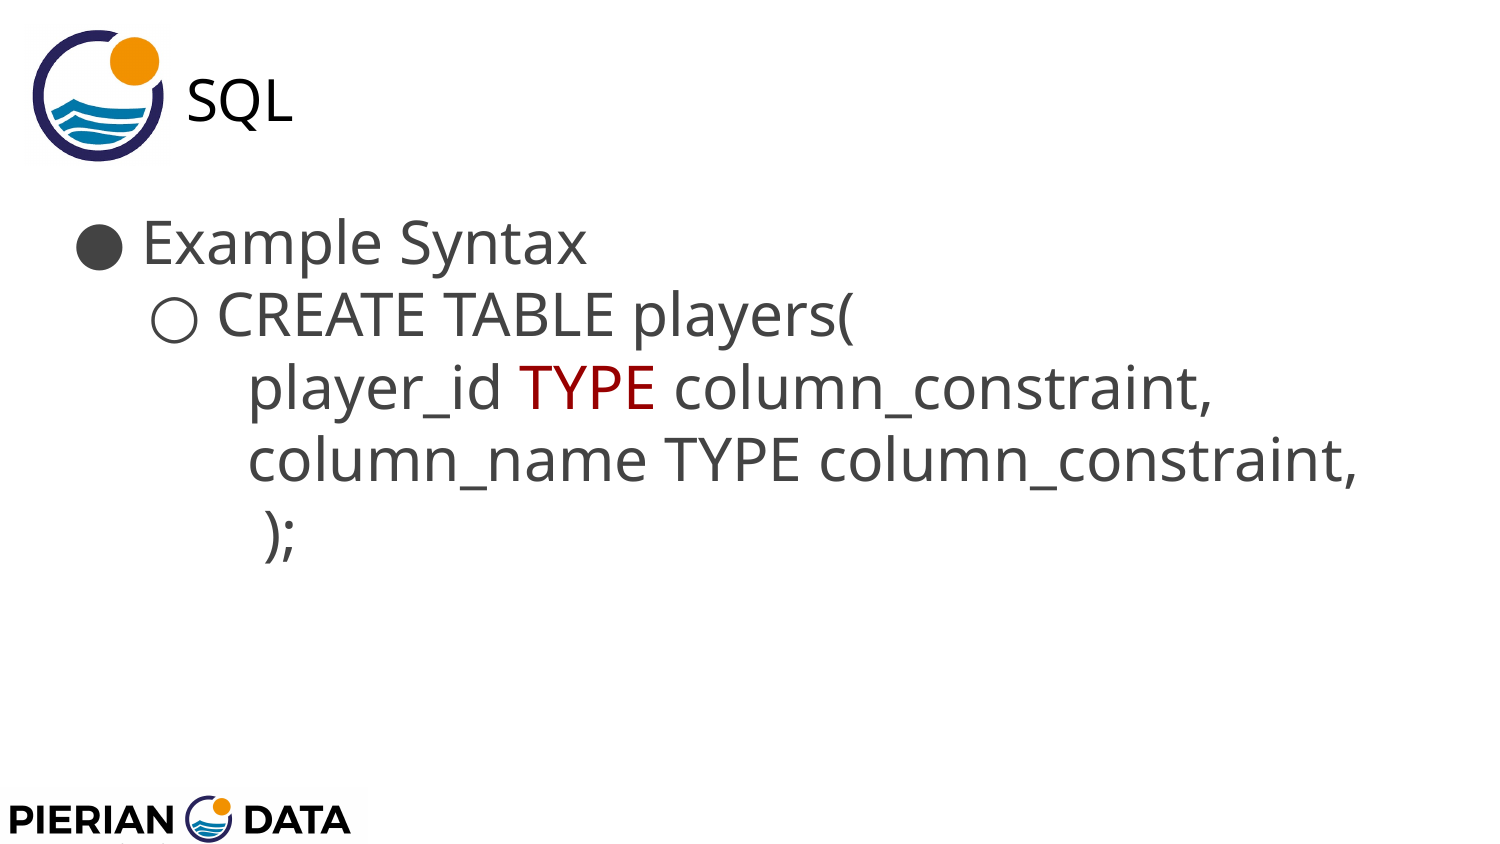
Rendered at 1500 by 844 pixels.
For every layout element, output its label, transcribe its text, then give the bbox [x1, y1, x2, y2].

list Example Syntax CREATE TABLE players( player_id TYPE column_constraint, column_name TYPE column_constraint, ); [51, 189, 1500, 750]
picture [24, 24, 172, 167]
title SQL [176, 48, 1449, 143]
picture [0, 787, 368, 844]
